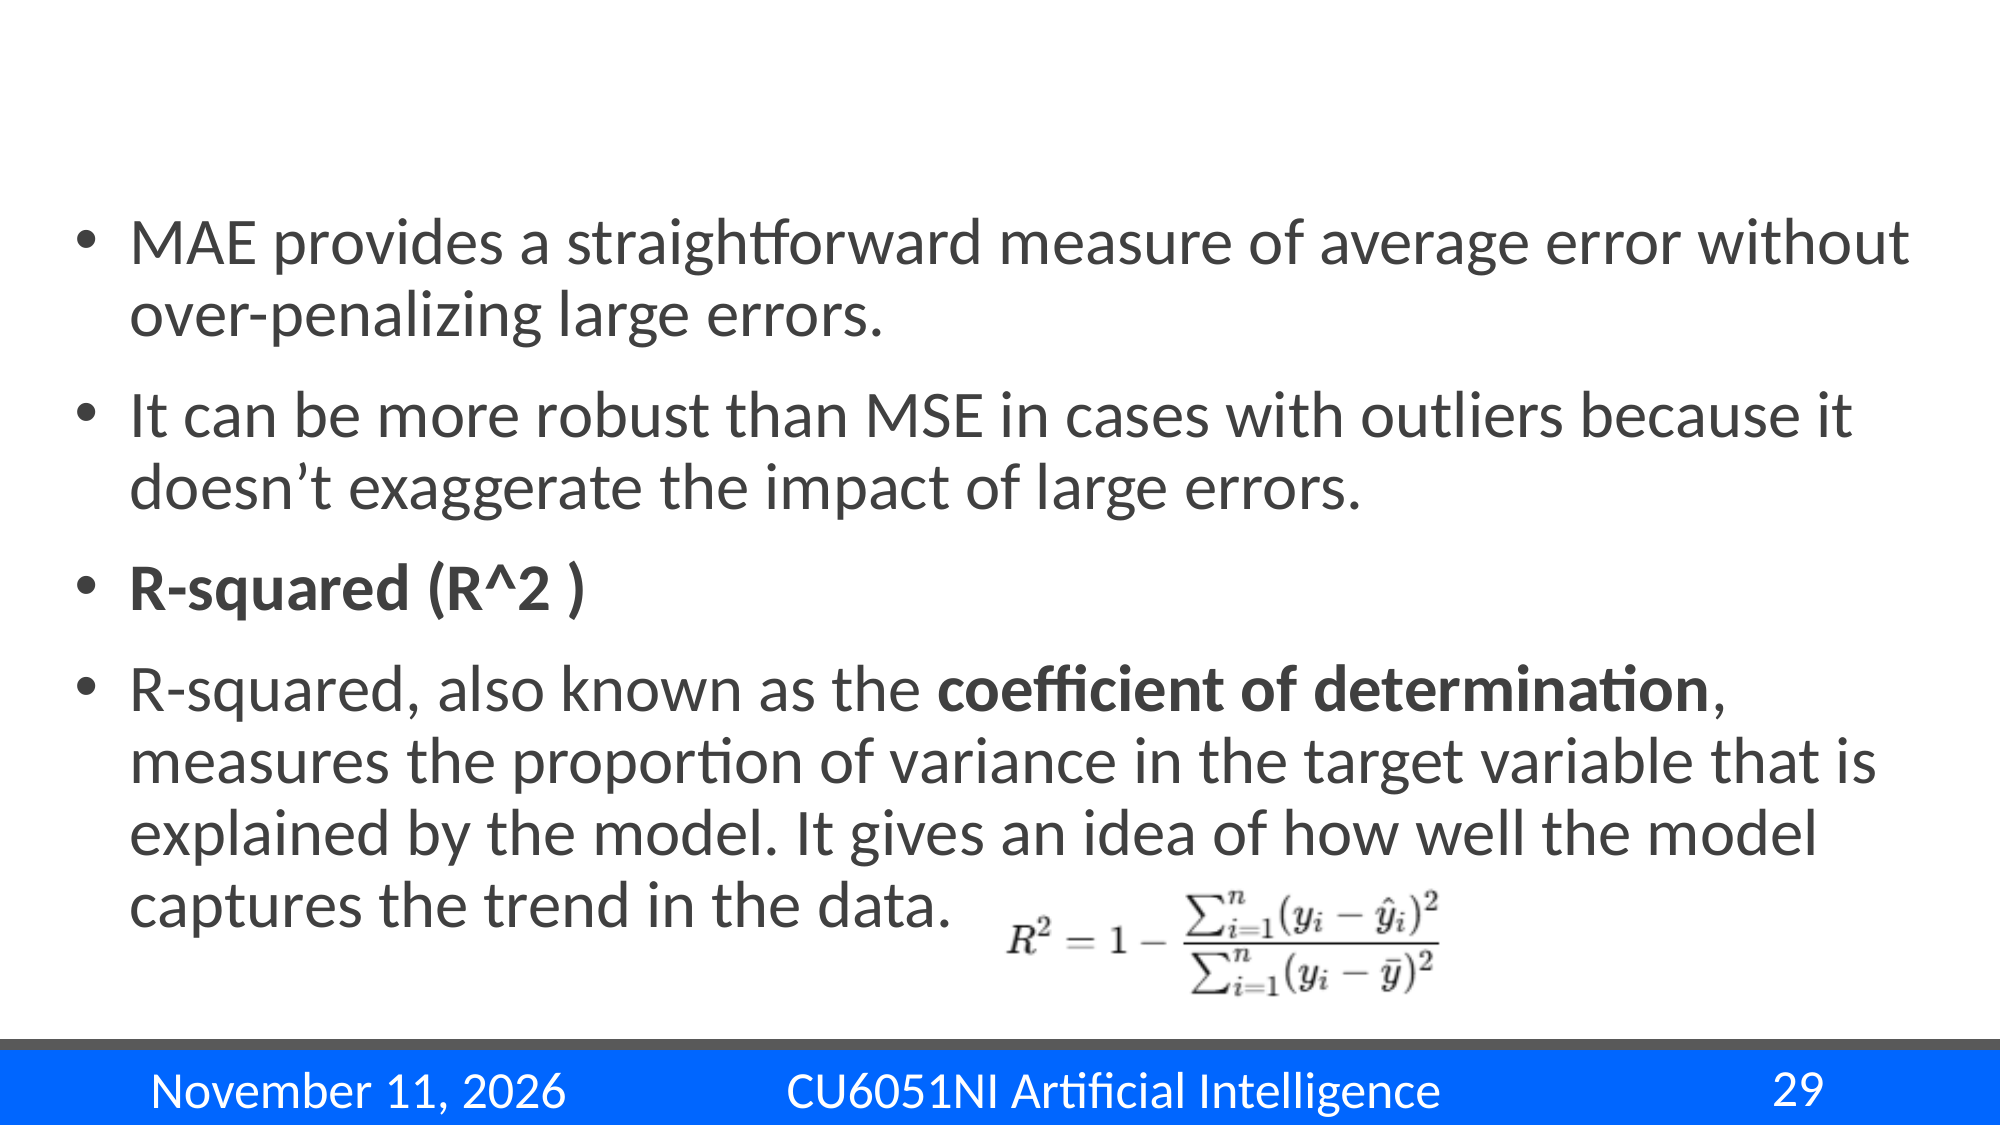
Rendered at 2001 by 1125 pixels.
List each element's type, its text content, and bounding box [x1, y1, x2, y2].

slide_number 29 [1624, 1056, 1840, 1116]
footer CU6051NI Artificial Intelligence [695, 1057, 1533, 1118]
list MAE provides a straightforward measure of average error without over-penalizing large errors. It can be more robust than MSE in cases with outliers because it doesn’t exaggerate the impact of large errors. R-squared (R^2 ) R-squared, also known as the coefficient of determination, measures the proportion of variance in the target variable that is explained by the model. It gives an idea of how well the model captures the trend in the data. [54, 199, 1949, 1008]
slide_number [135, 1057, 622, 1118]
picture [1002, 883, 1495, 1021]
